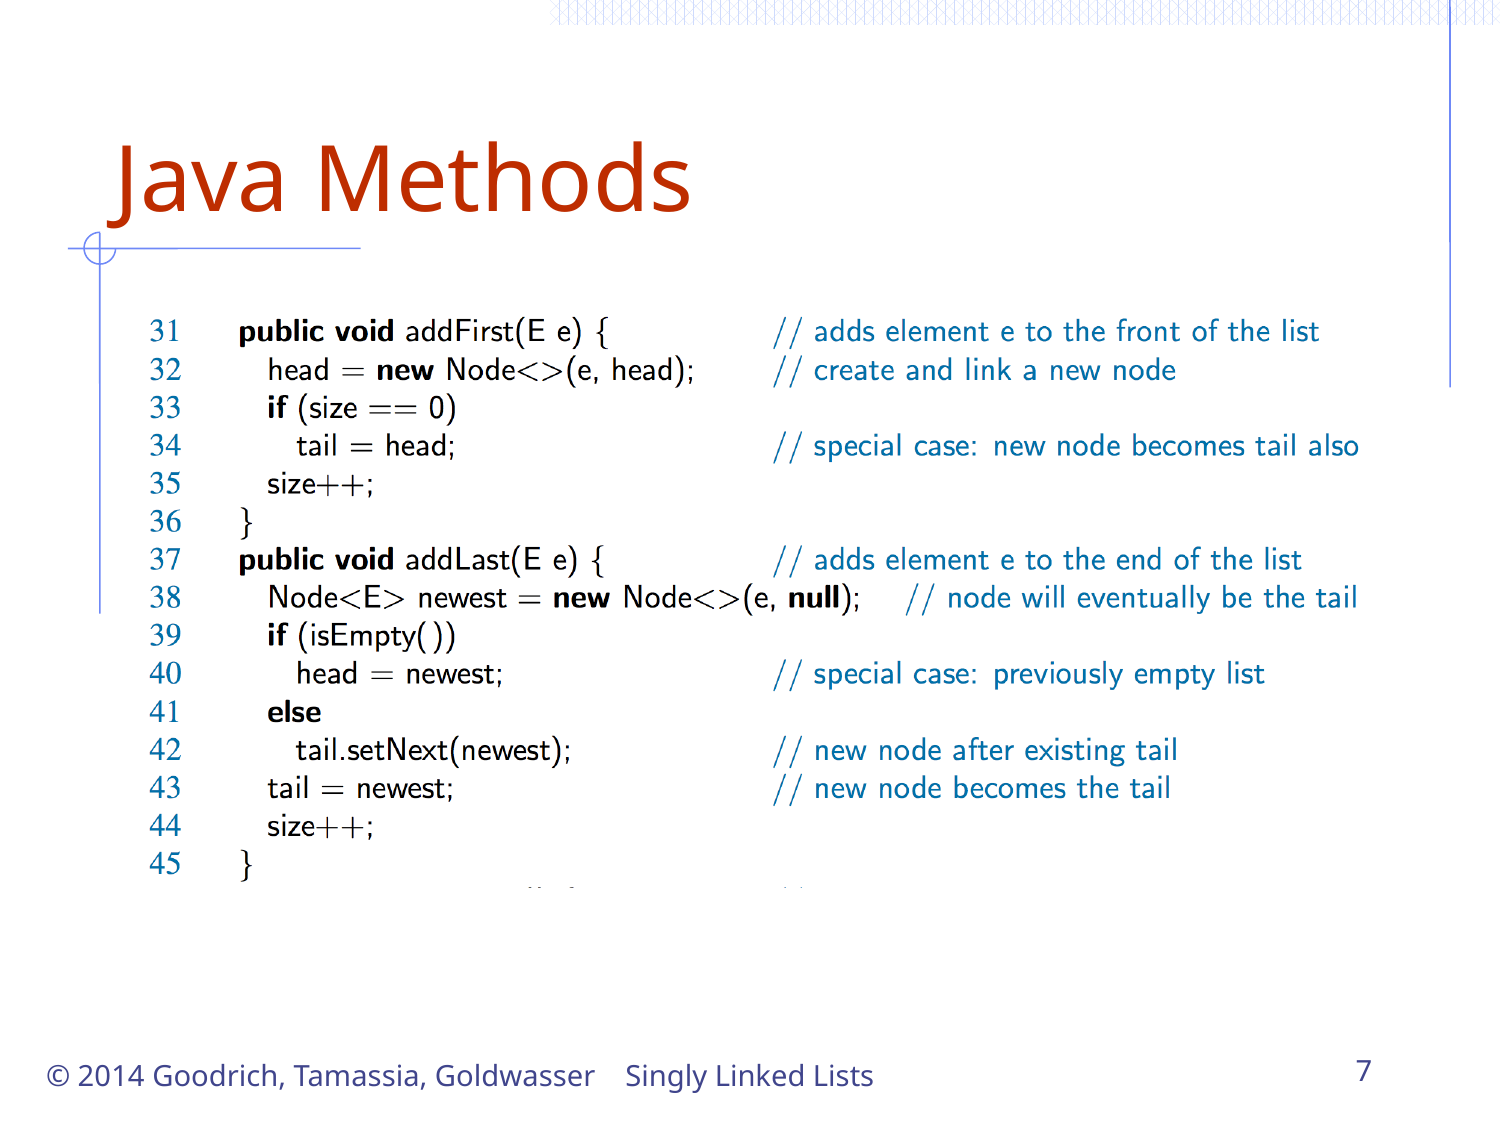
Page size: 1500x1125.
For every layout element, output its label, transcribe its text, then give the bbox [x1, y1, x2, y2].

title Java Methods [99, 50, 1375, 238]
footer Singly Linked Lists [512, 1025, 988, 1100]
slide_number 7 [1074, 1025, 1388, 1100]
picture [137, 312, 1380, 888]
